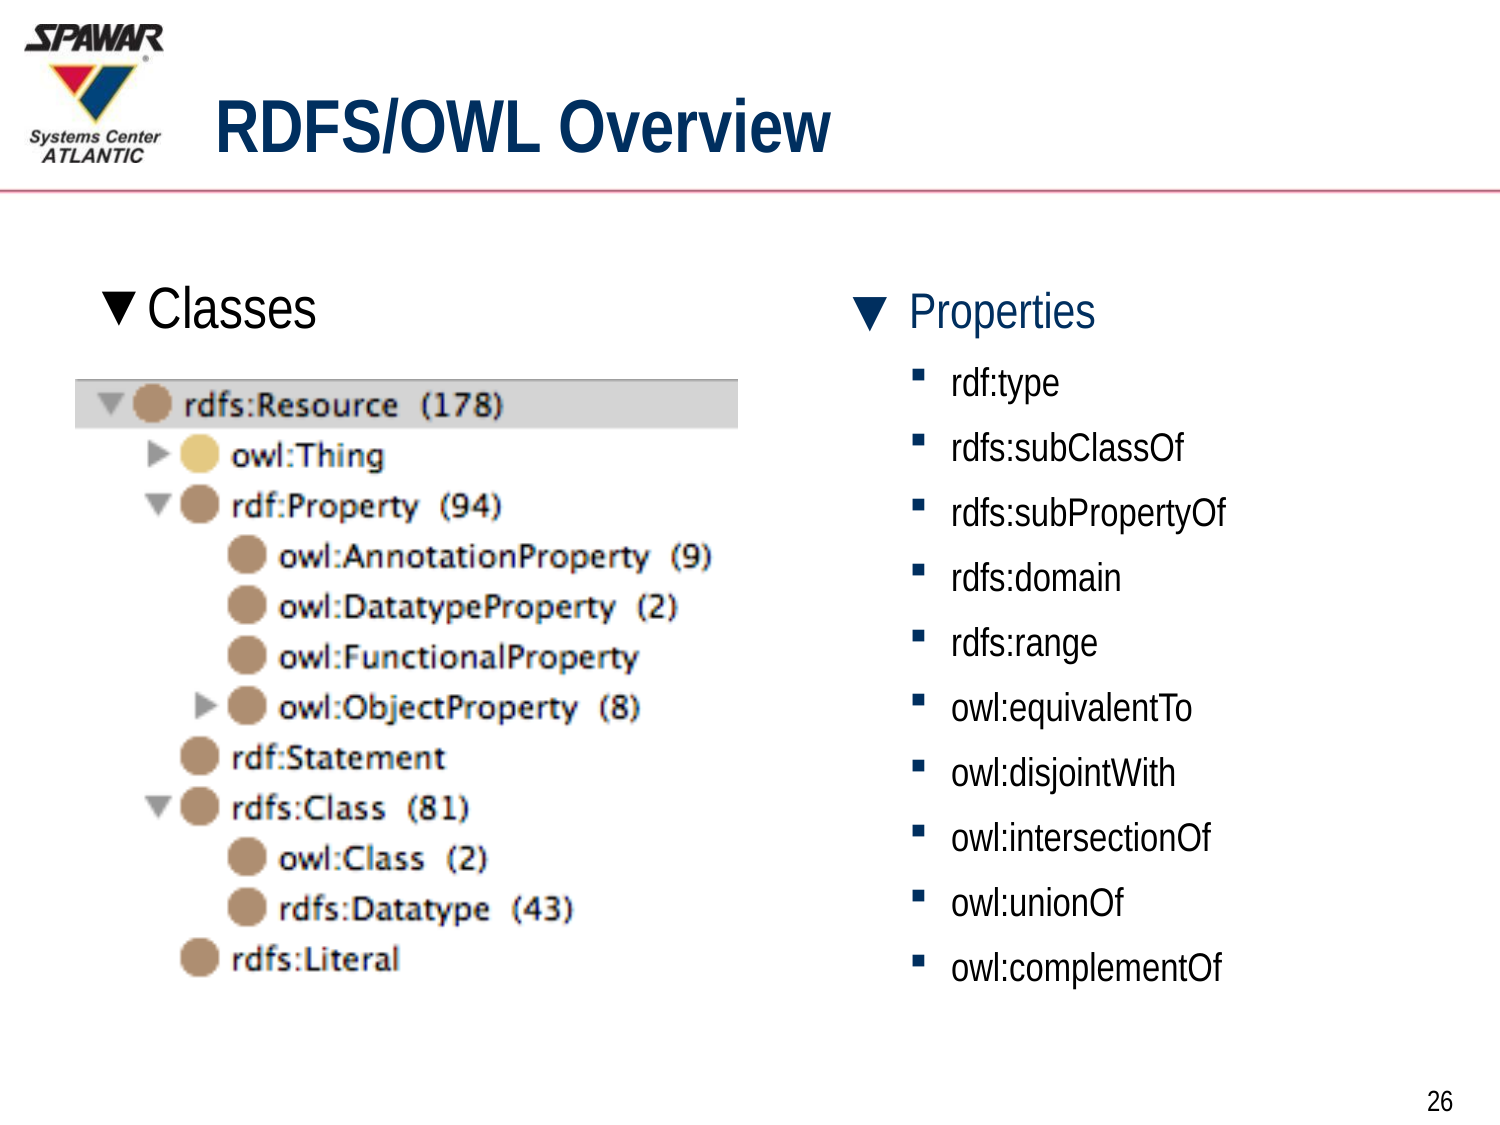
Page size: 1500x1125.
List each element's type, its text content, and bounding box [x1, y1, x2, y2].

picture [24, 24, 164, 163]
picture [0, 187, 1500, 200]
list Properties rdf:type rdfs:subClassOf rdfs:subPropertyOf rdfs:domain rdfs:range owl:equivalentTo owl:disjointWith owl:intersectionOf owl:unionOf owl:complementOf [837, 262, 1391, 1006]
title RDFS/OWL Overview [199, 32, 1426, 176]
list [74, 330, 738, 1074]
text_box Classes [74, 262, 738, 330]
